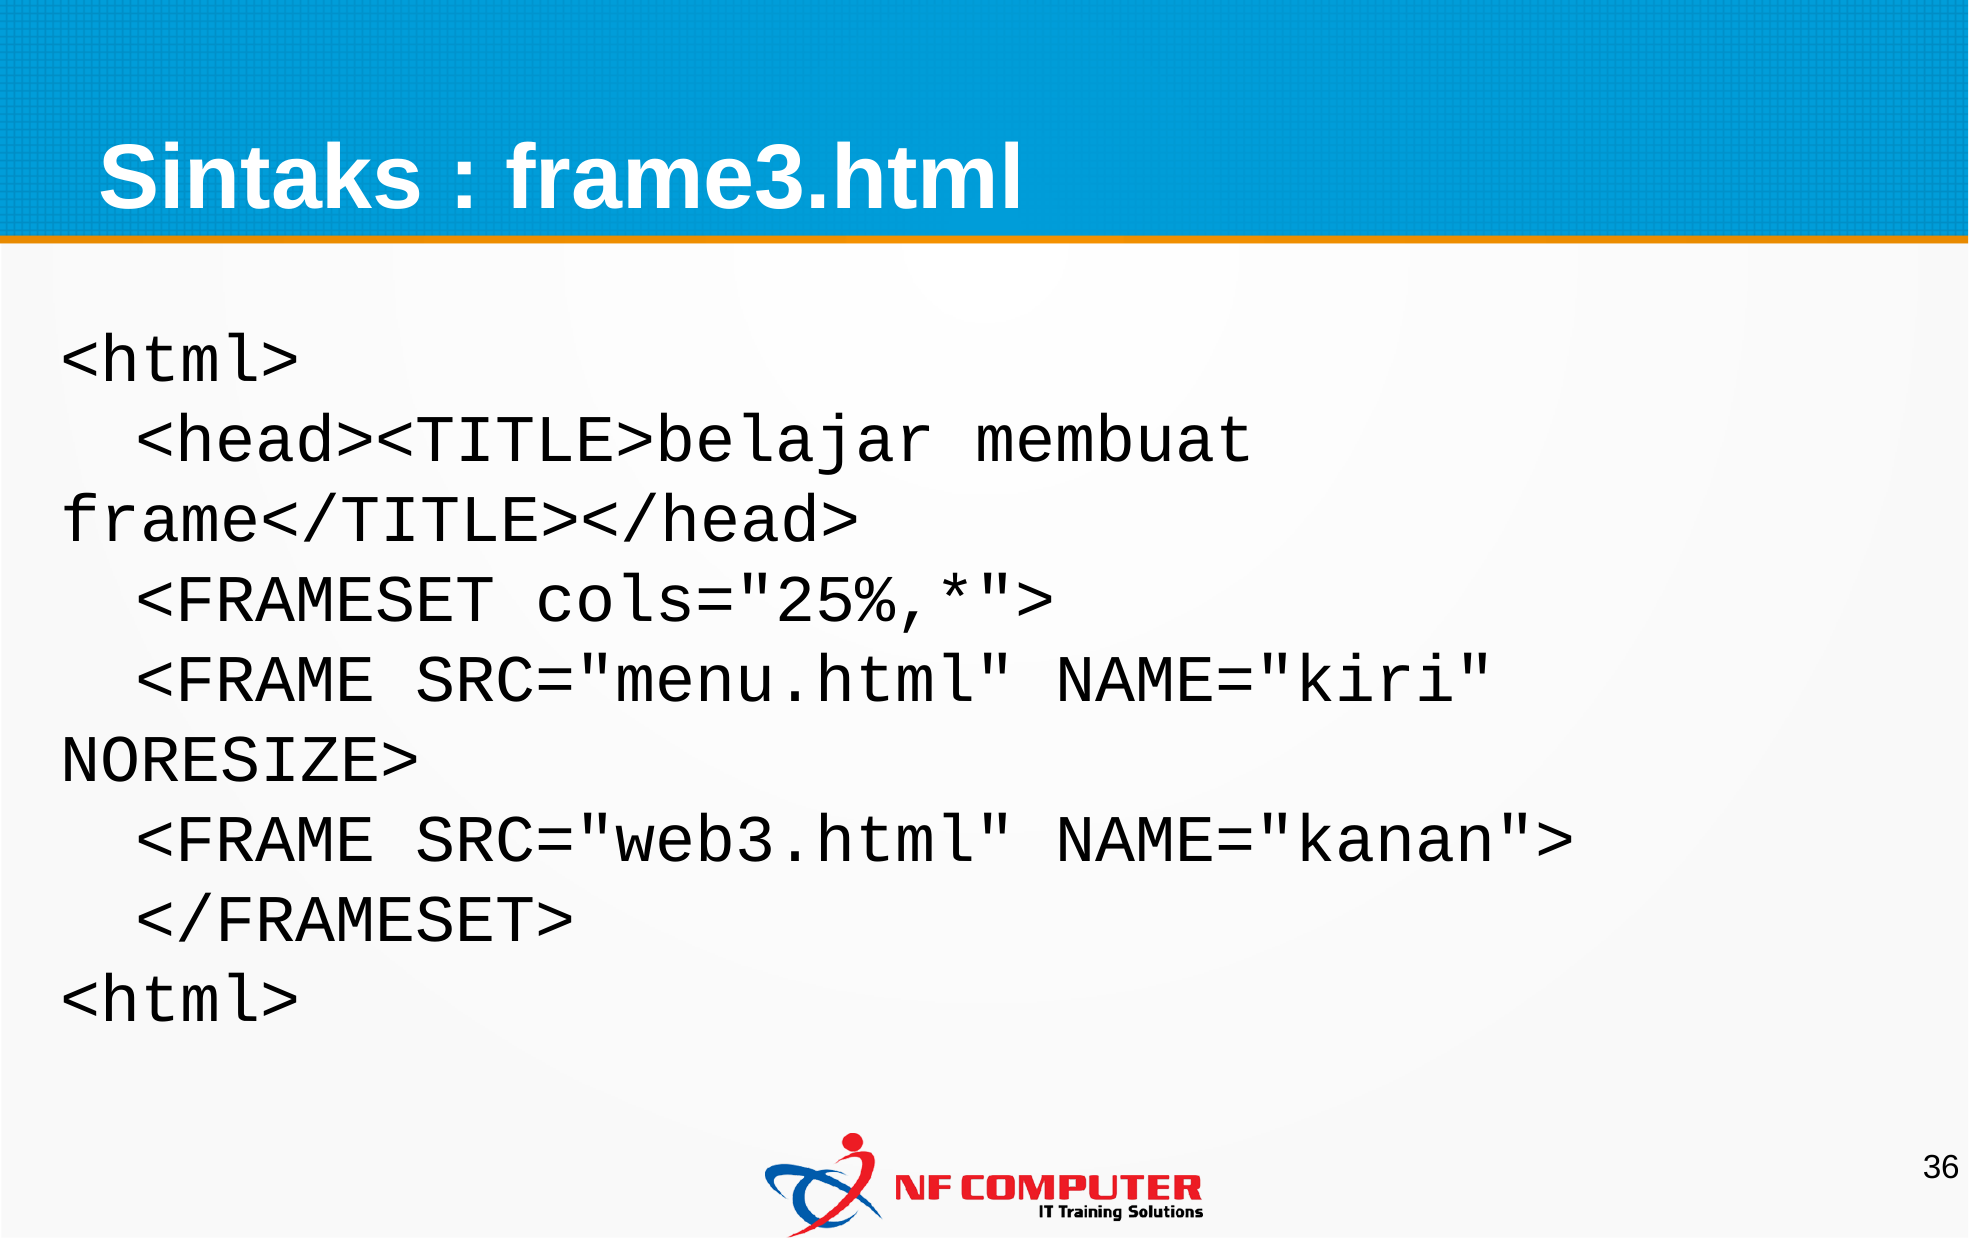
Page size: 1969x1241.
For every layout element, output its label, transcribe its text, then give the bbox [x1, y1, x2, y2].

text_box Sintaks : frame3.html [98, 19, 1870, 227]
picture [0, 236, 1969, 1241]
slide_number 36 [1841, 1145, 1960, 1241]
text_box <html> <head><TITLE>belajar membuat frame</TITLE></head> <FRAMESET cols="25%,*"> <FRAME SRC="menu.html" NAME="kiri" NORESIZE> <FRAME SRC="web3.html" NAME="kanan"> </FRAMESET> <html> [59, 314, 1860, 1080]
